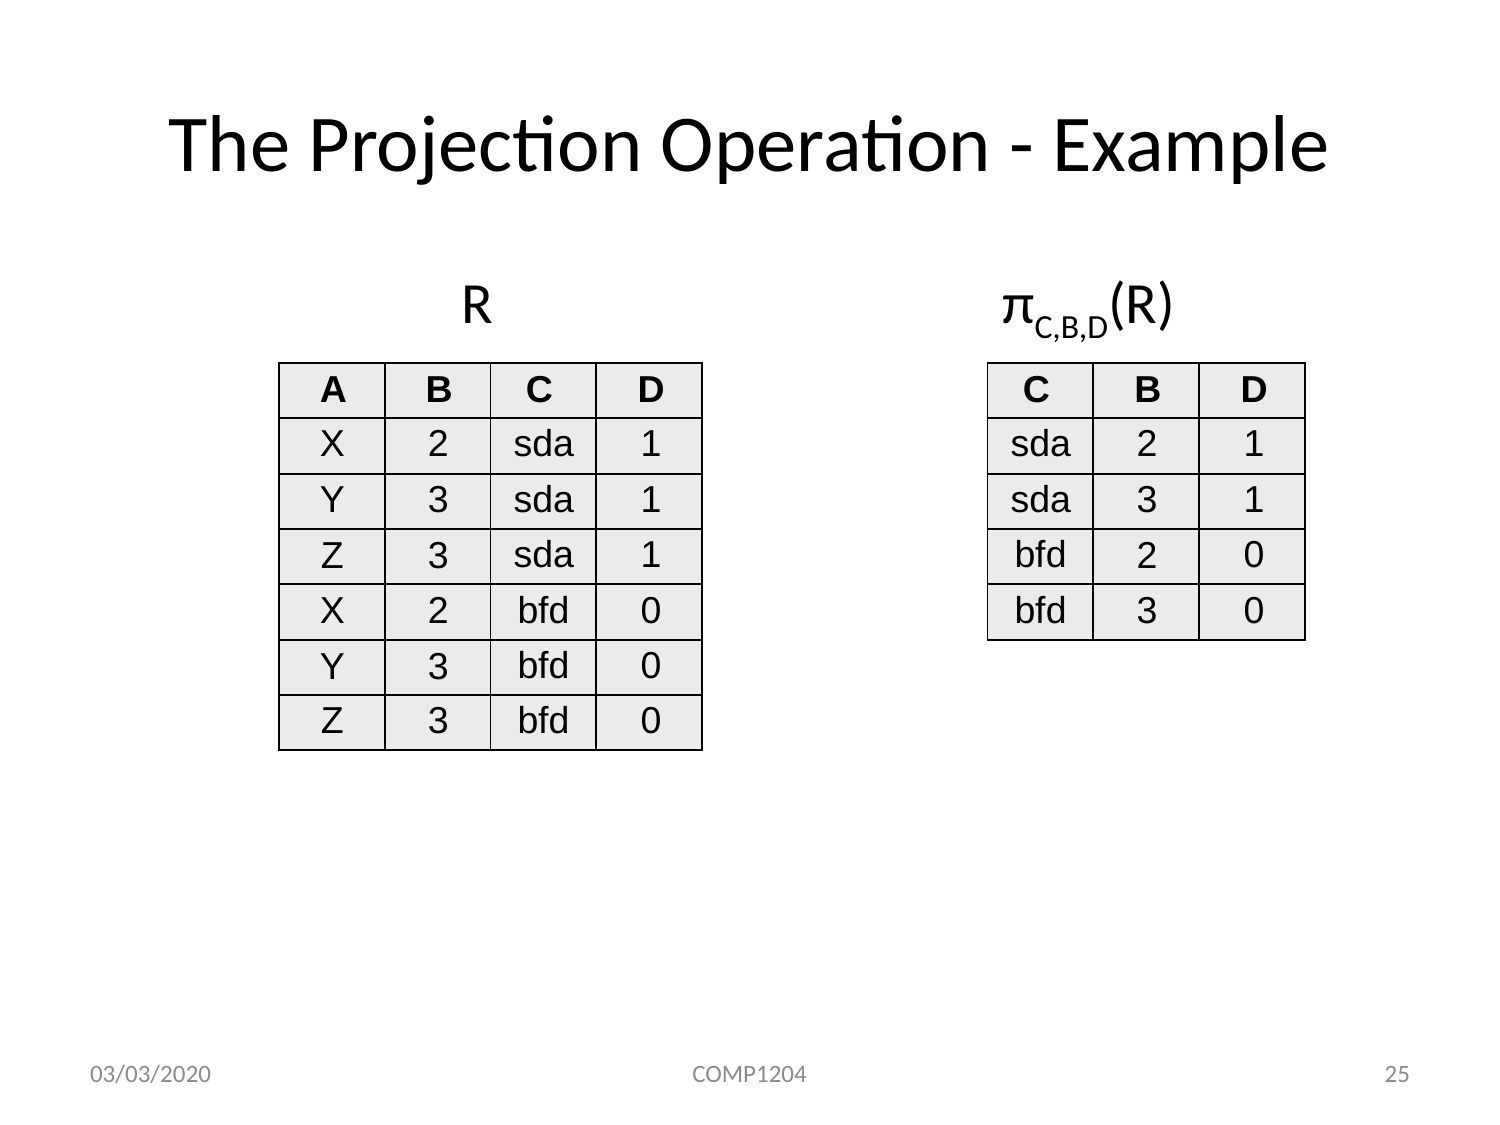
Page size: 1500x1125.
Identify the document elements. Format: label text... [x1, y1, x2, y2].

table_header B [1094, 364, 1198, 417]
table_cell sda [491, 530, 595, 583]
table_cell 0 [1200, 530, 1304, 583]
table_header D [597, 364, 701, 417]
table_cell sda [988, 419, 1092, 473]
text_box πC,B,D(R) [987, 257, 1329, 353]
table_cell 0 [597, 585, 701, 639]
table_cell 3 [386, 696, 490, 749]
table_cell 0 [597, 696, 701, 749]
table_cell bfd [491, 696, 595, 749]
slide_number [75, 1042, 425, 1103]
table_cell 0 [1200, 585, 1304, 639]
table_header A [280, 364, 384, 417]
table_cell Y [280, 475, 384, 528]
table_cell 3 [386, 475, 490, 528]
table_cell 3 [386, 530, 490, 583]
table_header B [386, 364, 490, 417]
table_cell 0 [597, 641, 701, 694]
table_cell X [280, 585, 384, 639]
table_cell 2 [1094, 419, 1198, 473]
table_cell 2 [386, 419, 490, 473]
table_cell 2 [386, 585, 490, 639]
slide_number 25 [1074, 1042, 1425, 1103]
table_cell 1 [597, 419, 701, 473]
table_cell 3 [386, 641, 490, 694]
table_cell sda [988, 475, 1092, 528]
table_cell 1 [1200, 419, 1304, 473]
table_cell sda [491, 475, 595, 528]
title The Projection Operation - Example [75, 45, 1425, 233]
table_header C [491, 364, 595, 417]
table_cell Z [280, 696, 384, 749]
table_cell 1 [1200, 475, 1304, 528]
table_cell Z [280, 530, 384, 583]
table_cell 2 [1094, 530, 1198, 583]
table_cell bfd [491, 585, 595, 639]
table_cell 1 [597, 530, 701, 583]
table_cell X [280, 419, 384, 473]
footer COMP1204 [512, 1042, 988, 1103]
table_header C [988, 364, 1092, 417]
table_cell 1 [597, 475, 701, 528]
table_cell sda [491, 419, 595, 473]
table_cell 3 [1094, 475, 1198, 528]
table_cell bfd [988, 530, 1092, 583]
table_cell Y [280, 641, 384, 694]
table_header D [1200, 364, 1304, 417]
table_cell 3 [1094, 585, 1198, 639]
table_cell bfd [988, 585, 1092, 639]
table_cell bfd [491, 641, 595, 694]
text_box R [446, 257, 535, 343]
